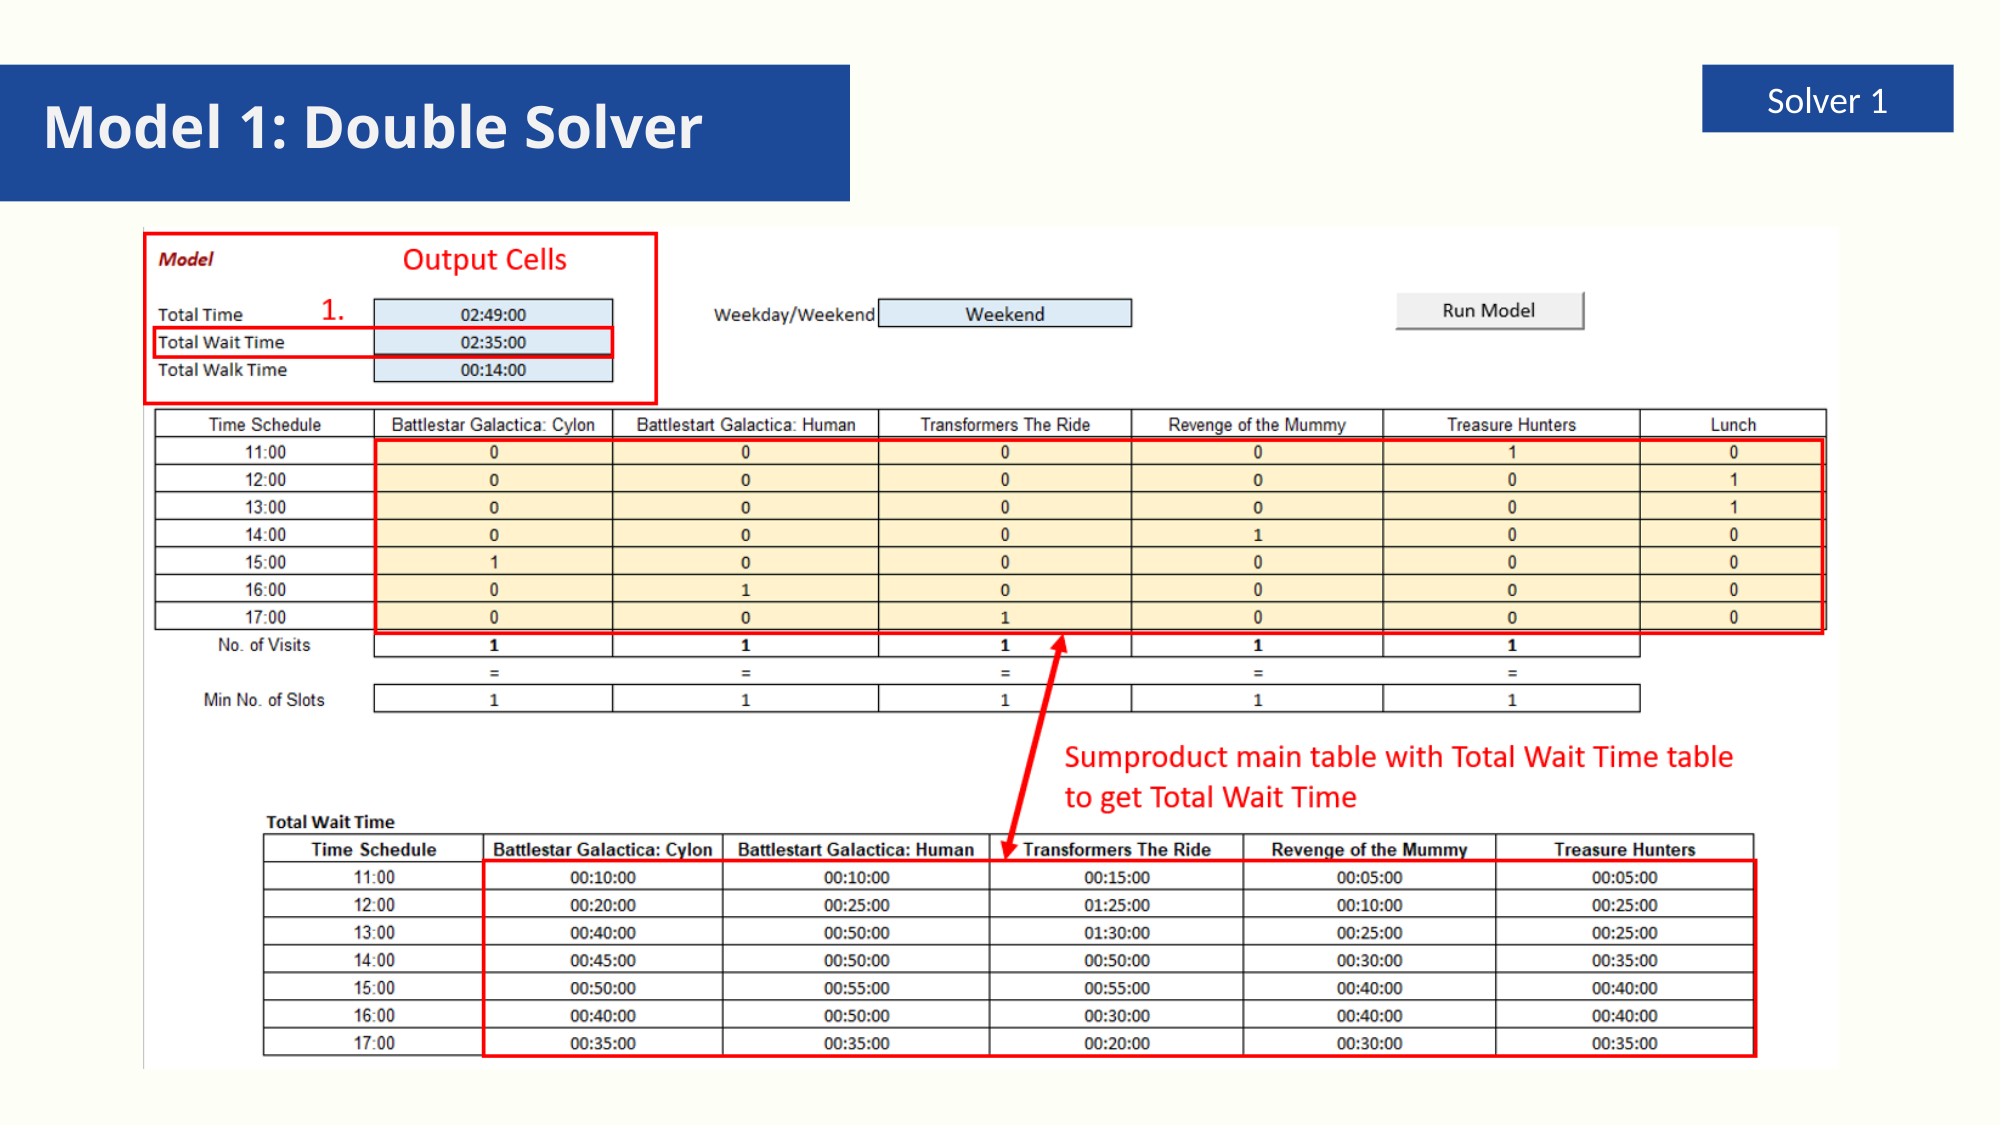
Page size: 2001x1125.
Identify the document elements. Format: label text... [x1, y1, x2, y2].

text_box Solver 1 [1701, 64, 1955, 133]
text_box Model 1: Double Solver [27, 82, 919, 168]
text_box [0, 64, 851, 202]
picture [143, 227, 1839, 1069]
